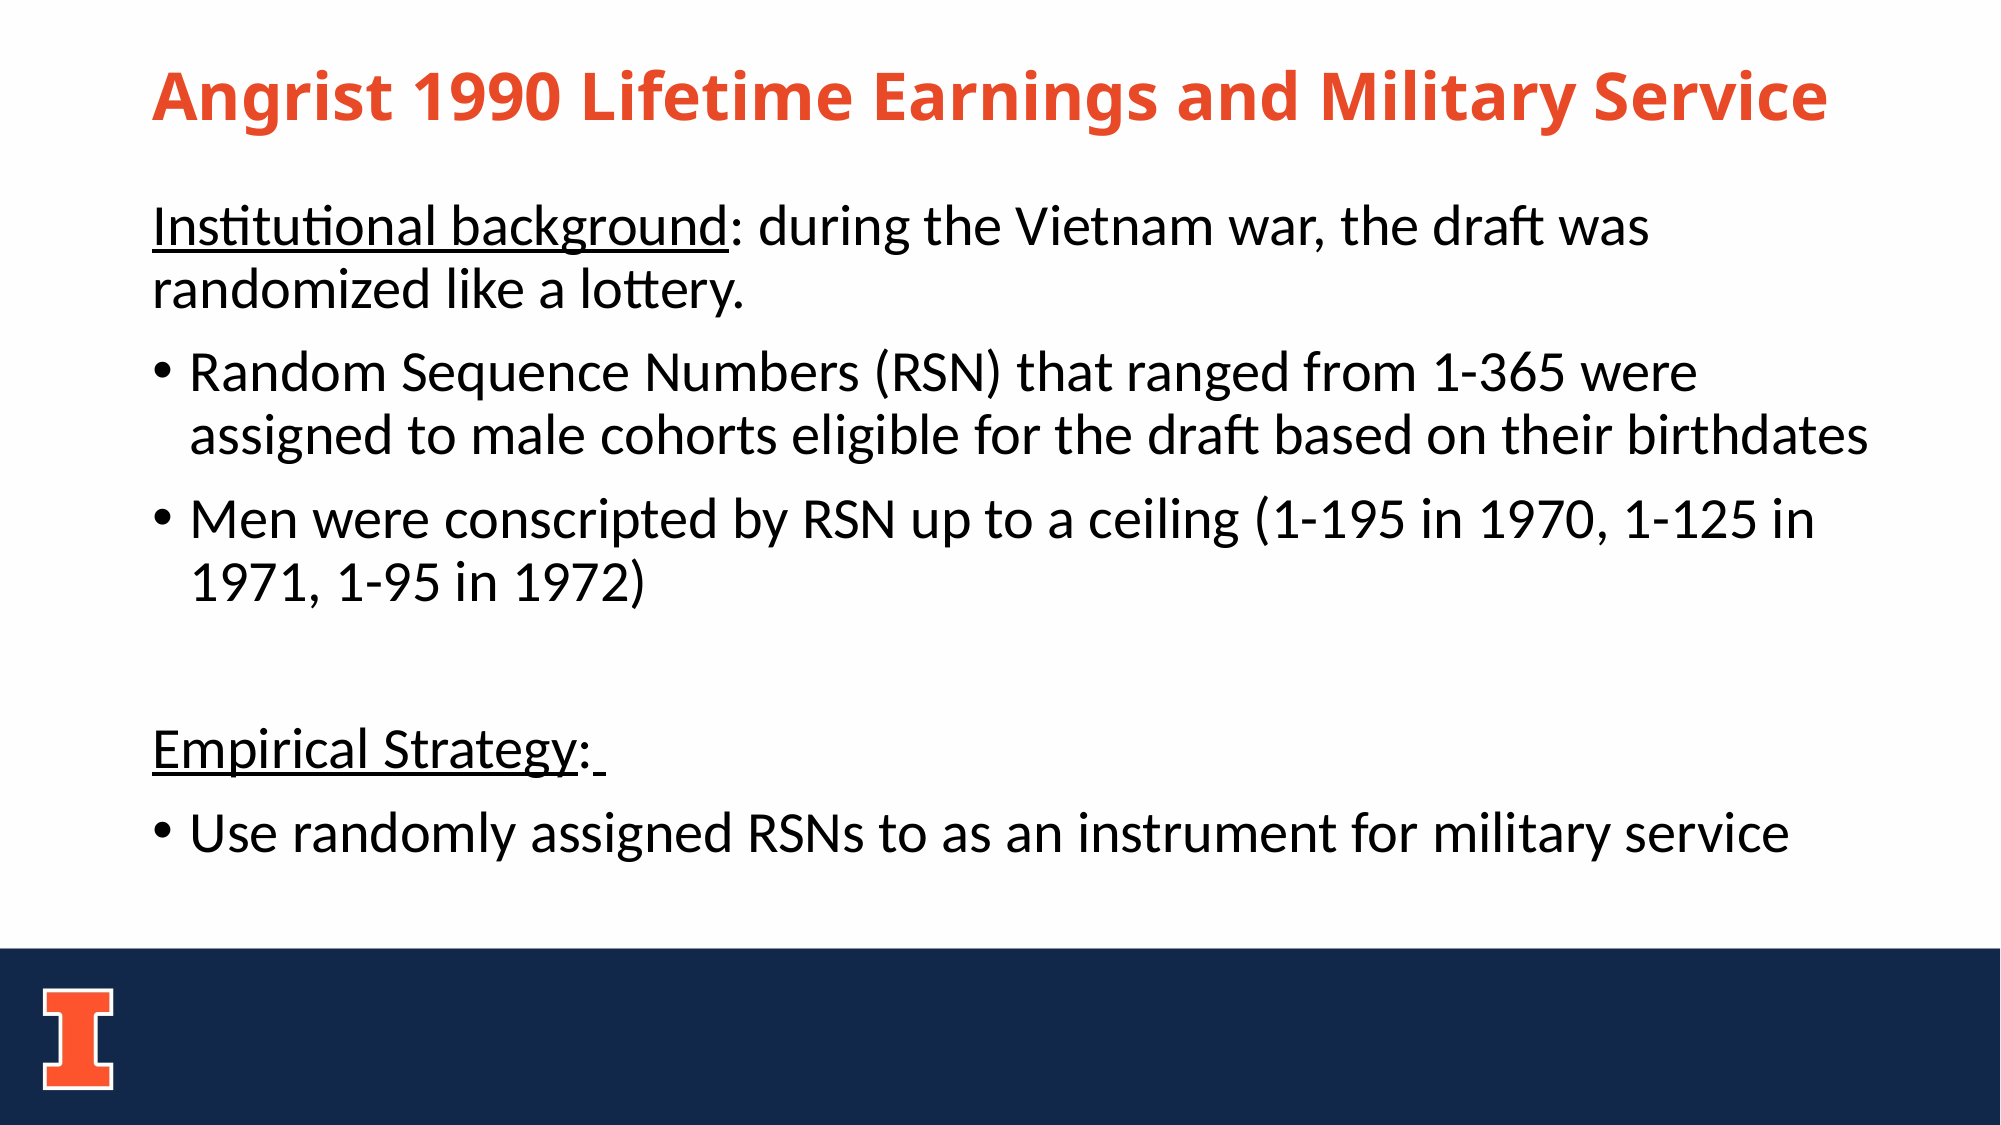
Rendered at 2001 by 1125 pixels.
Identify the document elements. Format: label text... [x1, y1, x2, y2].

title Angrist 1990 Lifetime Earnings and Military Service [137, 56, 1863, 163]
picture [0, 0, 2001, 1125]
list Institutional background: during the Vietnam war, the draft was randomized like a lottery. Random Sequence Numbers (RSN) that ranged from 1-365 were assigned to male cohorts eligible for the draft based on their birthdates Men were conscripted by RSN up to a ceiling (1-195 in 1970, 1-125 in 1971, 1-95 in 1972) Empirical Strategy: Use randomly assigned RSNs to as an instrument for military service [137, 187, 1915, 972]
